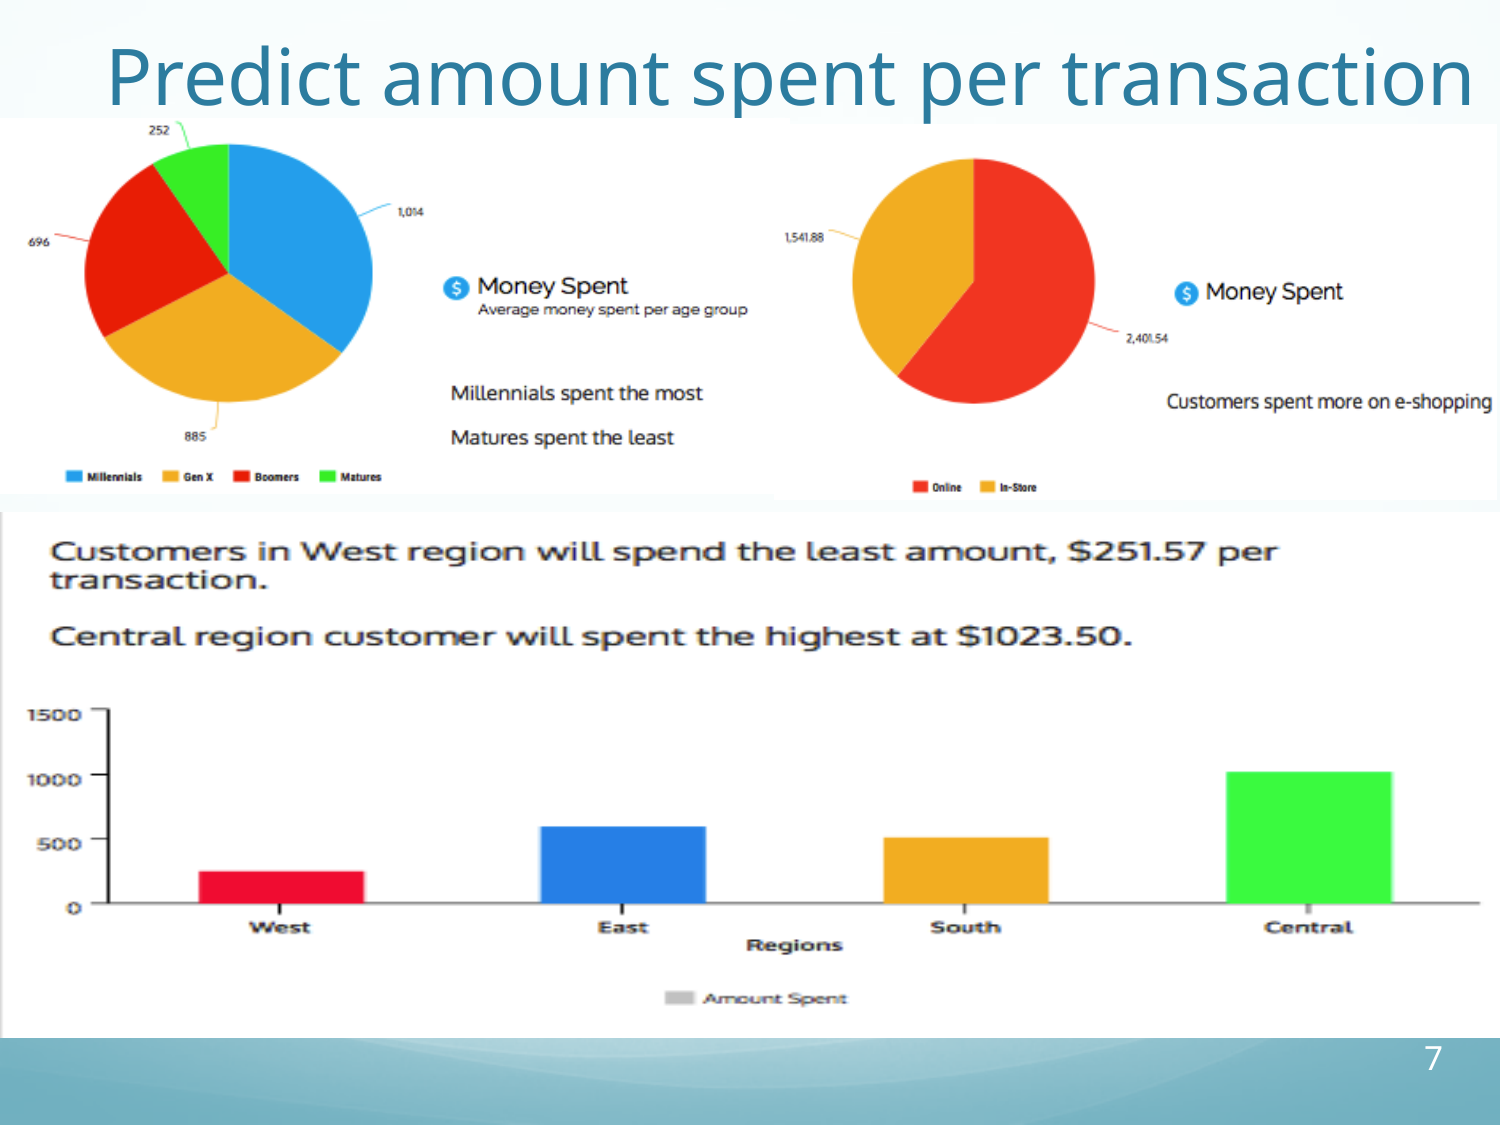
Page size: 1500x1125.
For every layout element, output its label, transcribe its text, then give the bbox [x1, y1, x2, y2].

title Predict amount spent per transaction [90, 17, 1500, 121]
picture [0, 118, 1497, 501]
slide_number 7 [1295, 1054, 1459, 1090]
picture [0, 511, 1500, 1038]
